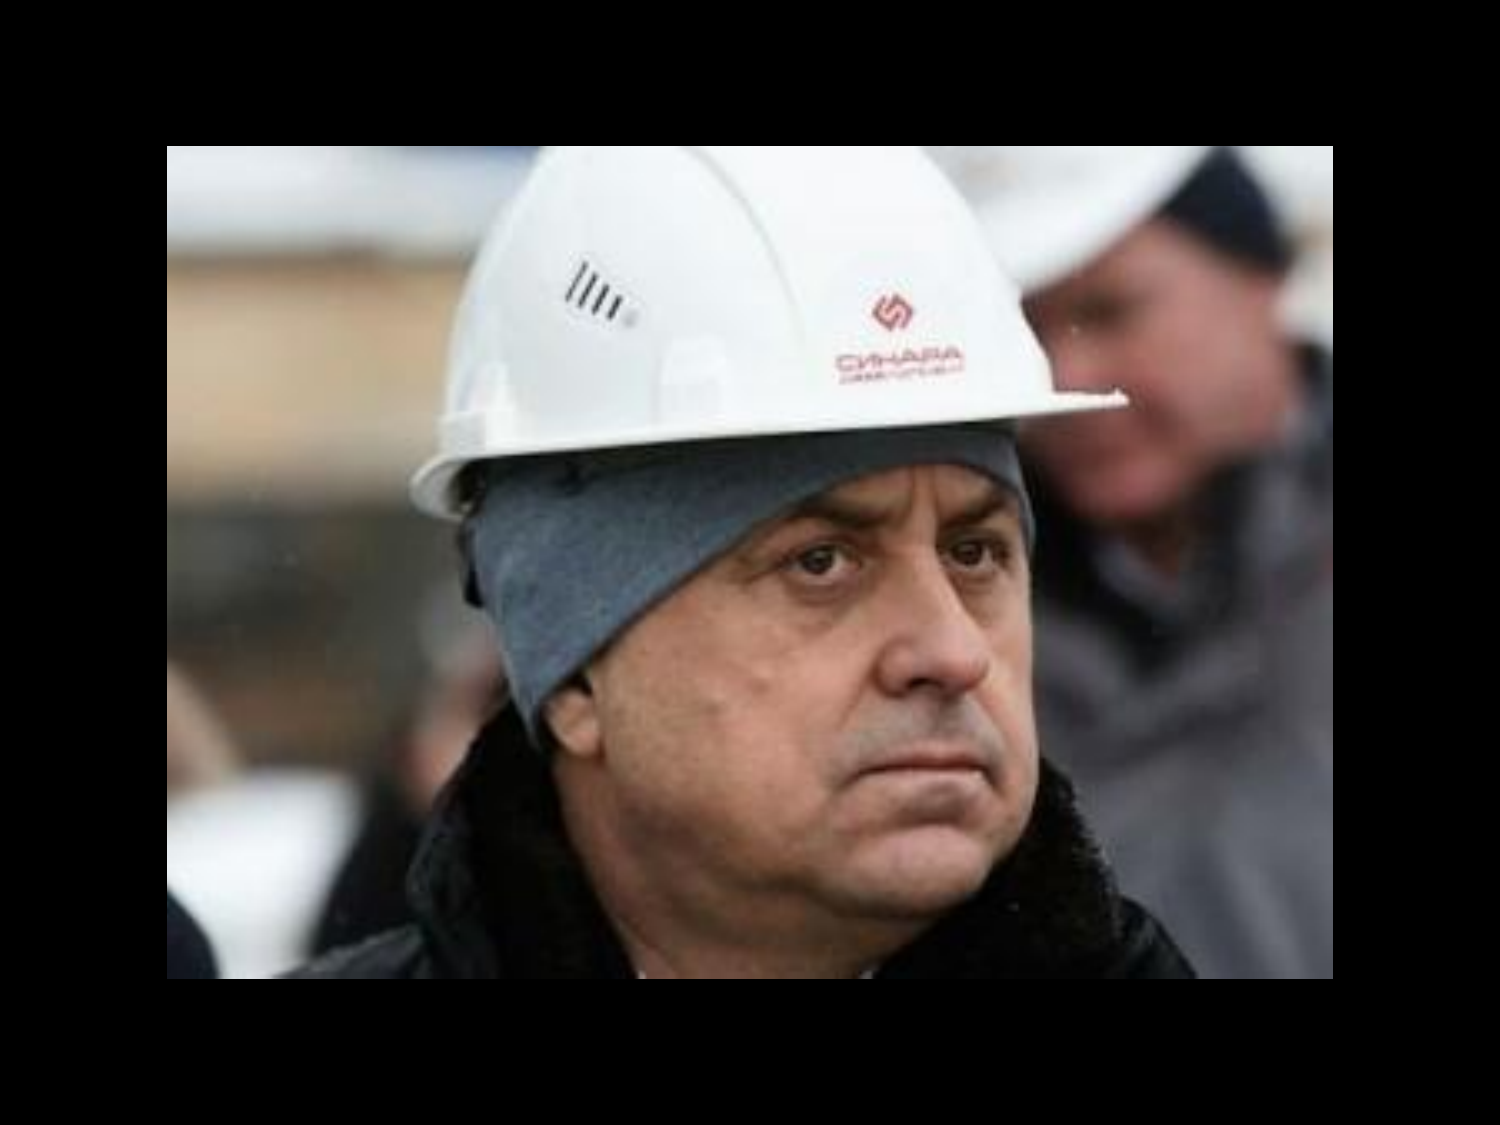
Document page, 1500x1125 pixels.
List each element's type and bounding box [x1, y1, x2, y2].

picture [167, 146, 1333, 979]
